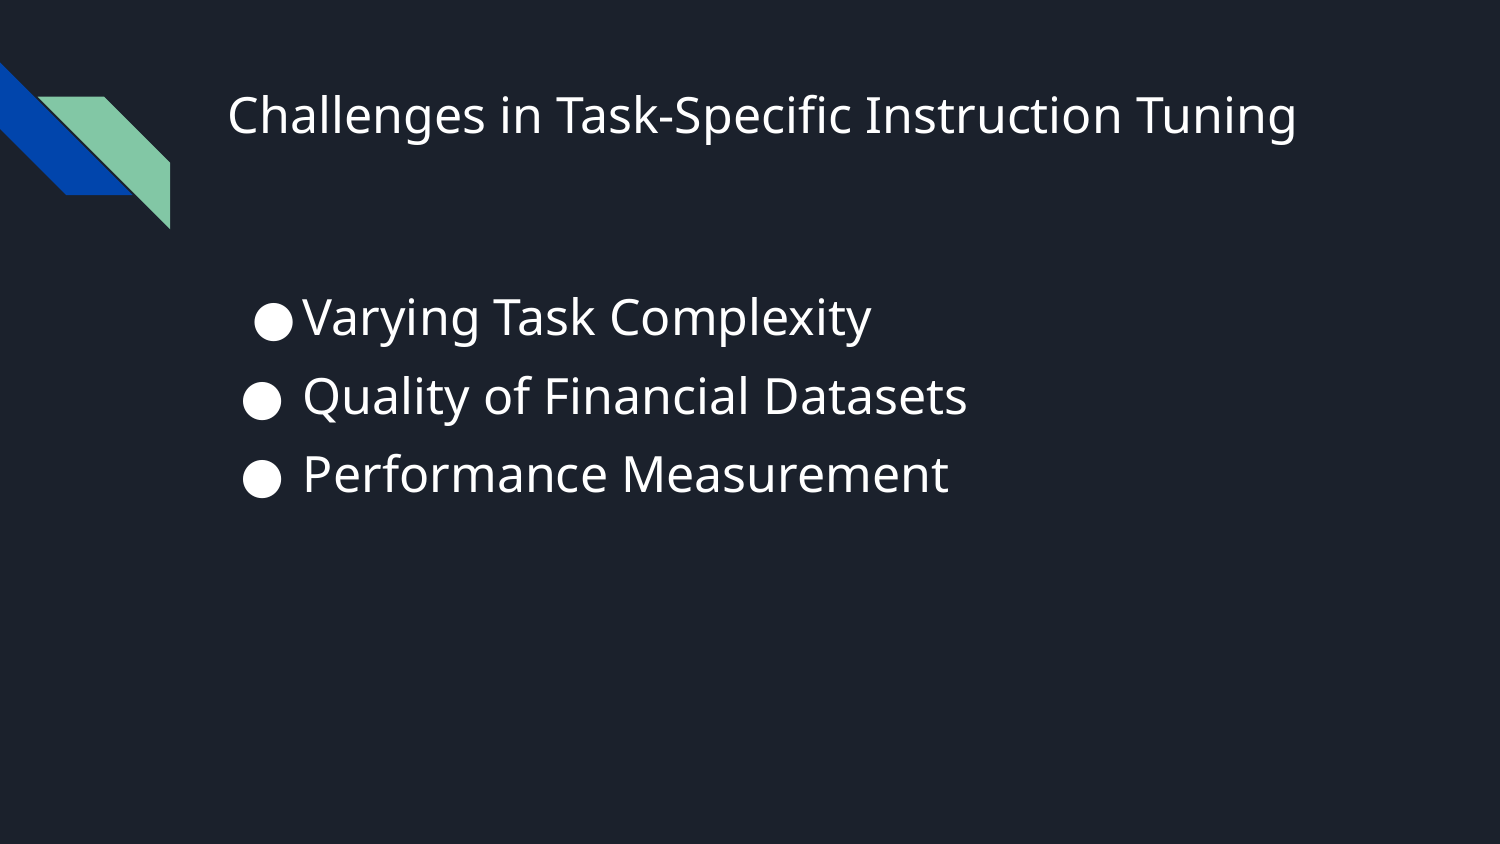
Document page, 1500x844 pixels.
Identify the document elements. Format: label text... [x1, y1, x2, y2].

title Challenges in Task-Specific Instruction Tuning [212, 64, 1368, 215]
list Varying Task Complexity Quality of Financial Datasets Performance Measurement [212, 257, 1368, 735]
